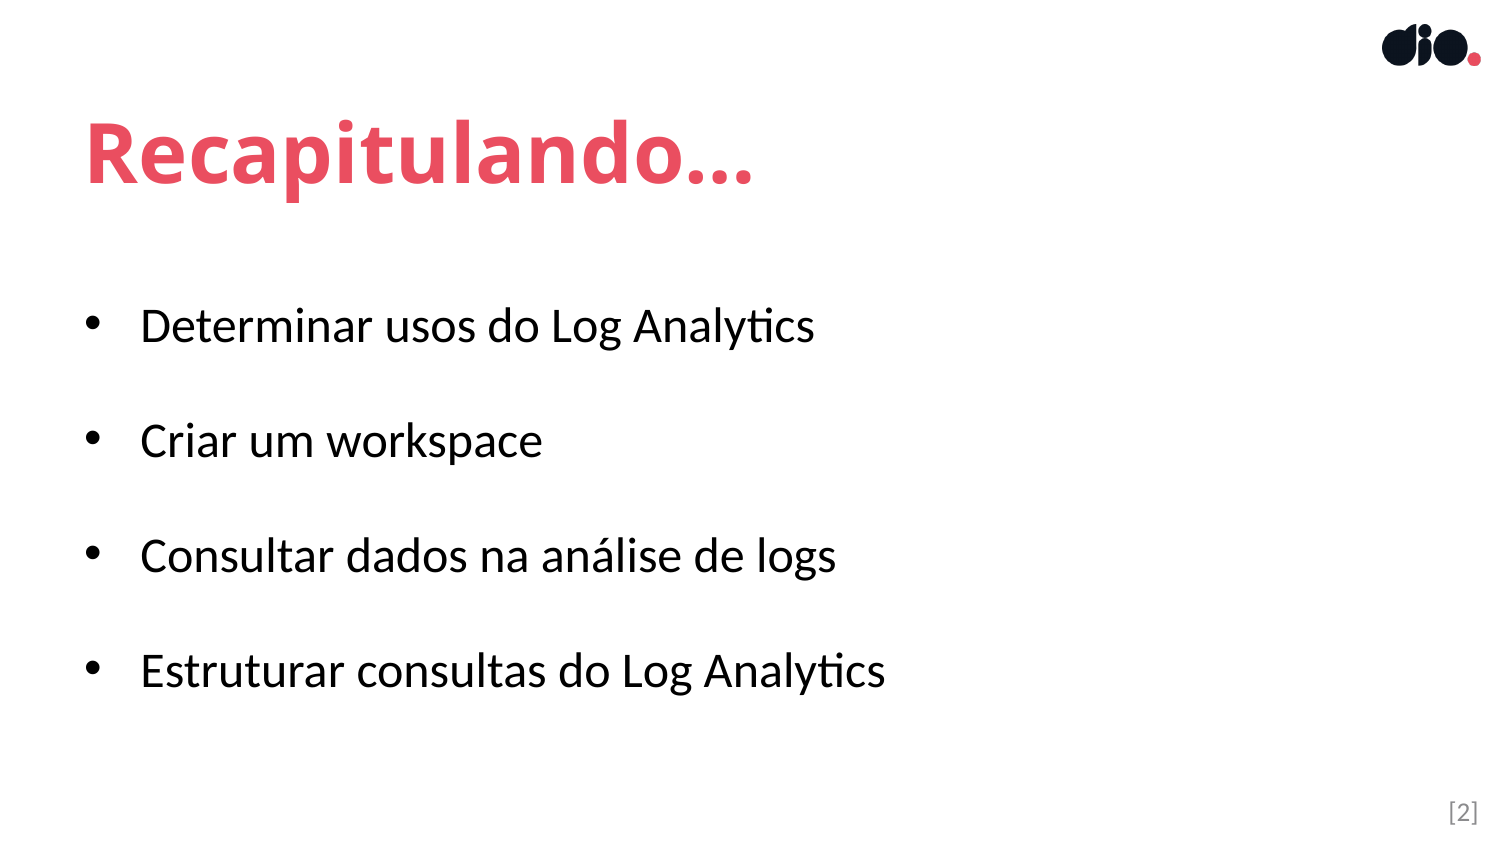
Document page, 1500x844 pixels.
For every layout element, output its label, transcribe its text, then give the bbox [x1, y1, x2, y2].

text_box Determinar usos do Log Analytics Criar um workspace Consultar dados na análise de logs Estruturar consultas do Log Analytics [69, 247, 1294, 815]
picture [1382, 24, 1481, 66]
slide_number [2] [1403, 779, 1494, 844]
text_box Recapitulando… [69, 73, 1408, 213]
